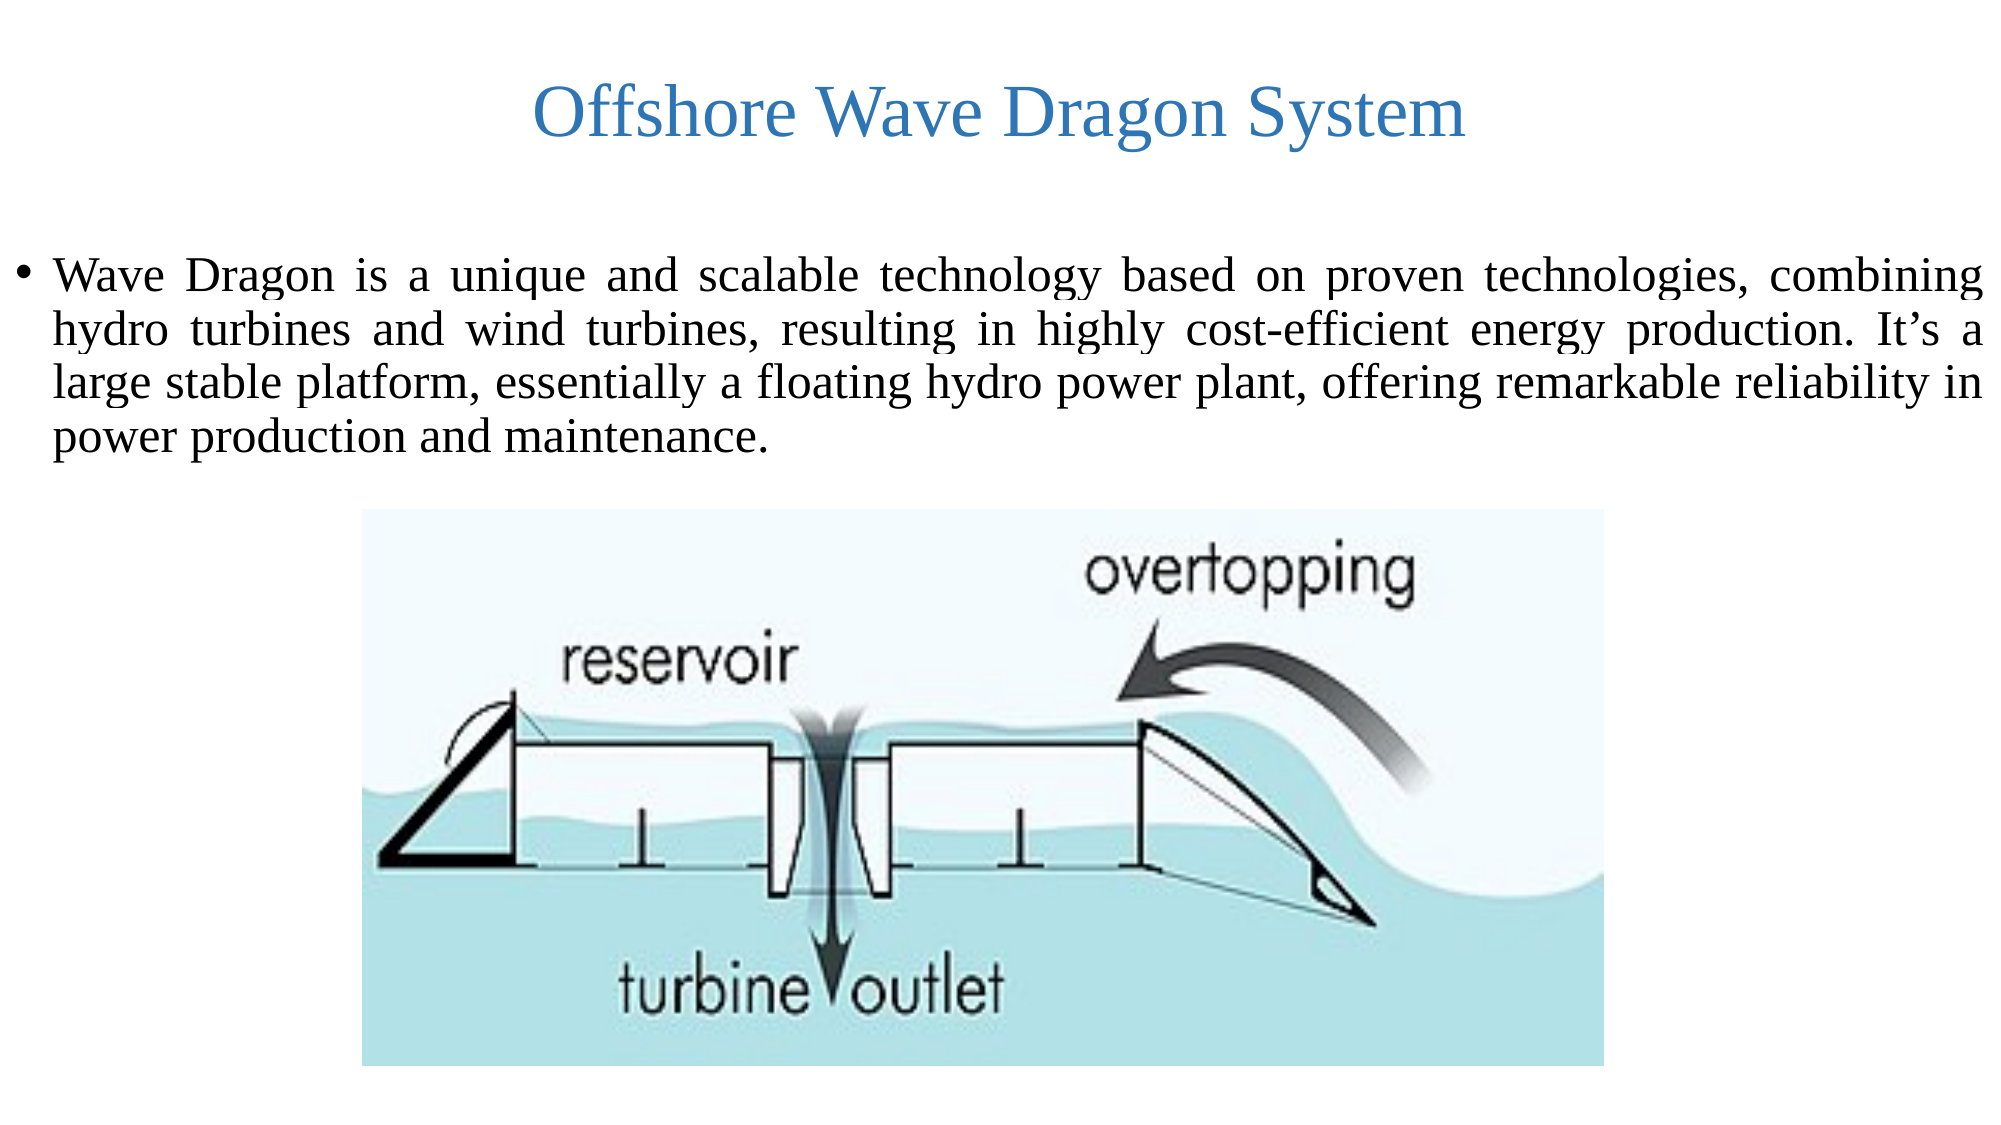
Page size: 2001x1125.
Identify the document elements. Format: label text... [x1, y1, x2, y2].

list Wave Dragon is a unique and scalable technology based on proven technologies, combining hydro turbines and wind turbines, resulting in highly cost-efficient energy production. It’s a large stable platform, essentially a floating hydro power plant, offering remarkable reliability in power production and maintenance. [0, 240, 2000, 1125]
picture [362, 509, 1604, 1066]
title Offshore Wave Dragon System [137, 59, 1863, 165]
